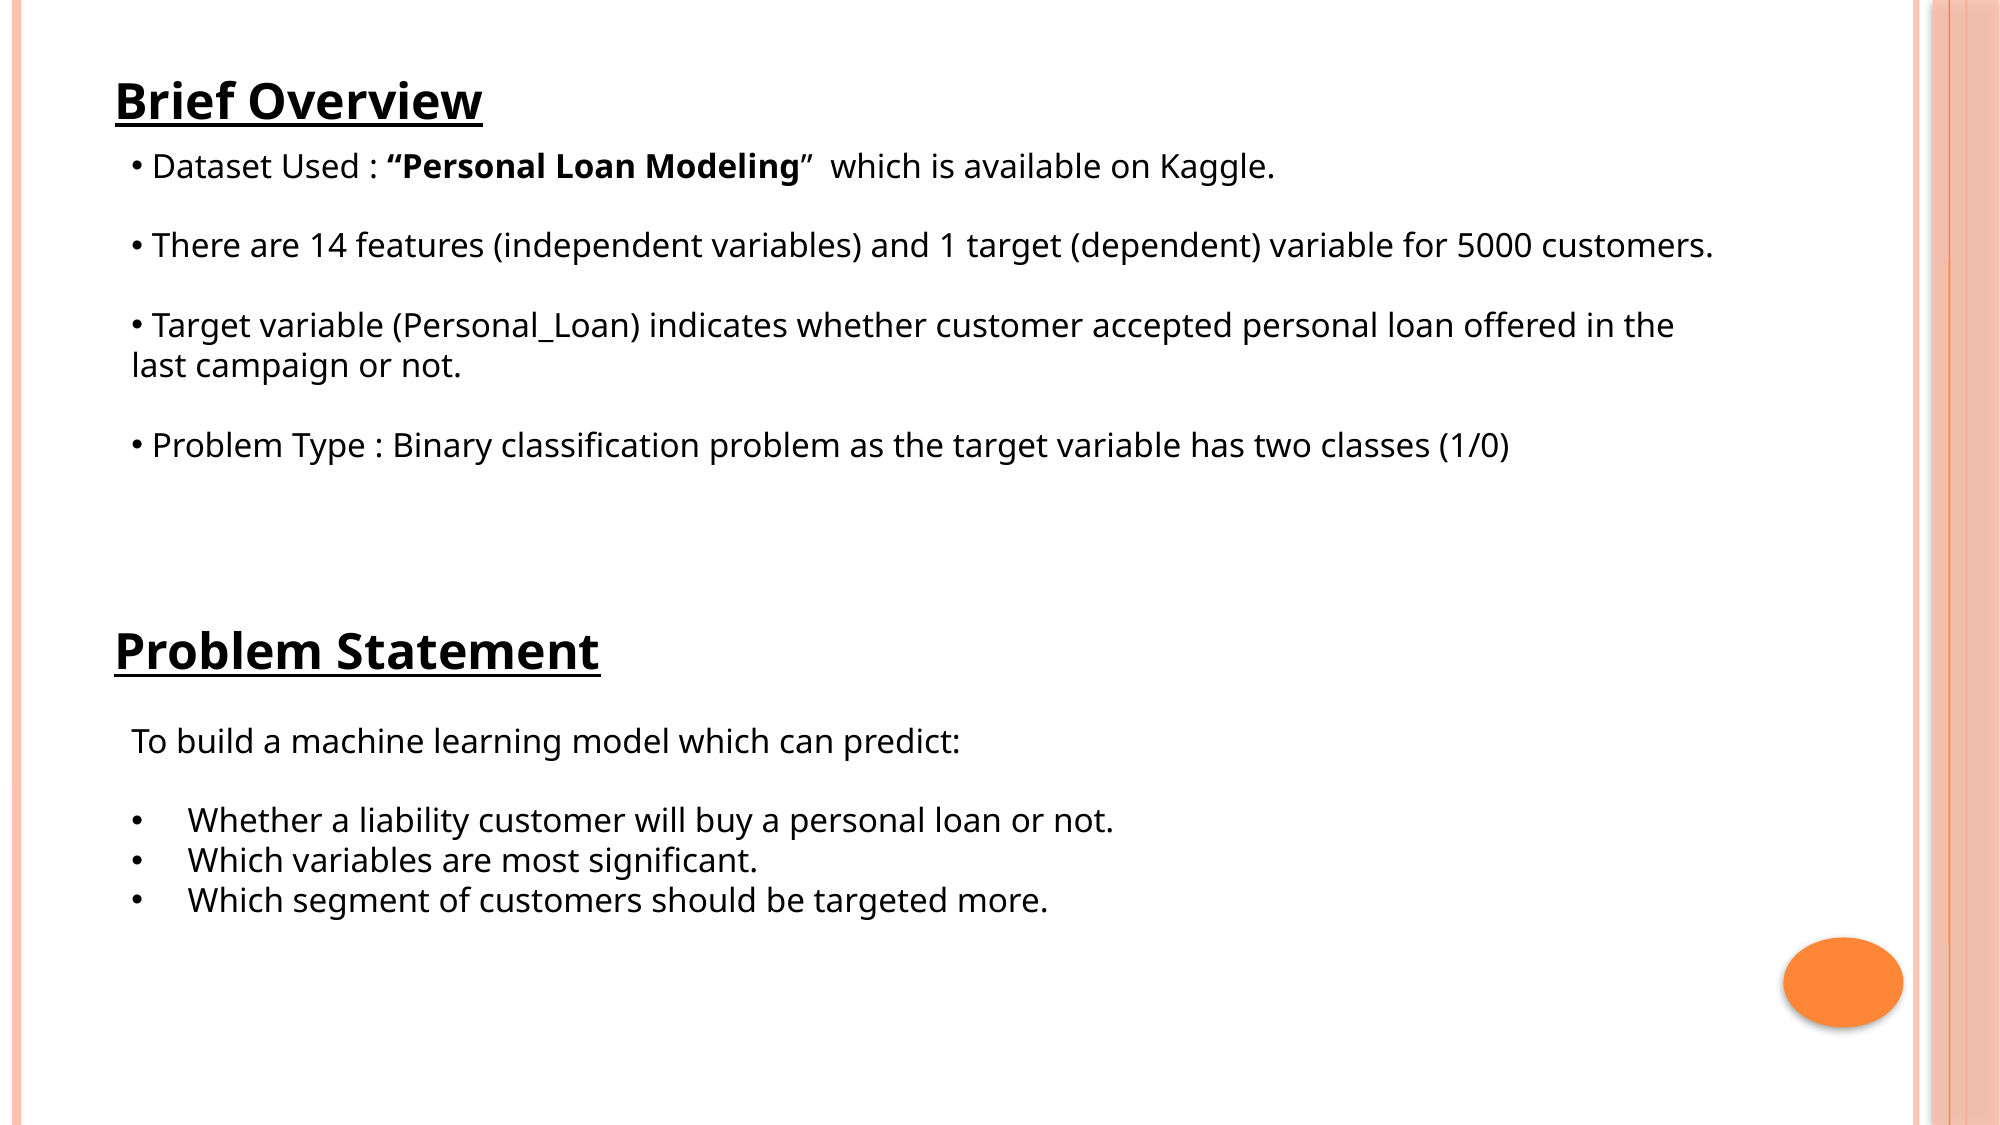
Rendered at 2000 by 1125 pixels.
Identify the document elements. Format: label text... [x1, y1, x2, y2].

text_box To build a machine learning model which can predict: Whether a liability customer will buy a personal loan or not. Which variables are most significant. Which segment of customers should be targeted more. [116, 712, 1733, 1062]
text_box Dataset Used : “Personal Loan Modeling” which is available on Kaggle. There are 14 features (independent variables) and 1 target (dependent) variable for 5000 customers. Target variable (Personal_Loan) indicates whether customer accepted personal loan offered in the last campaign or not. Problem Type : Binary classification problem as the target variable has two classes (1/0) [116, 137, 1750, 562]
text_box Brief Overview [99, 62, 1650, 138]
text_box Problem Statement [99, 612, 1666, 688]
